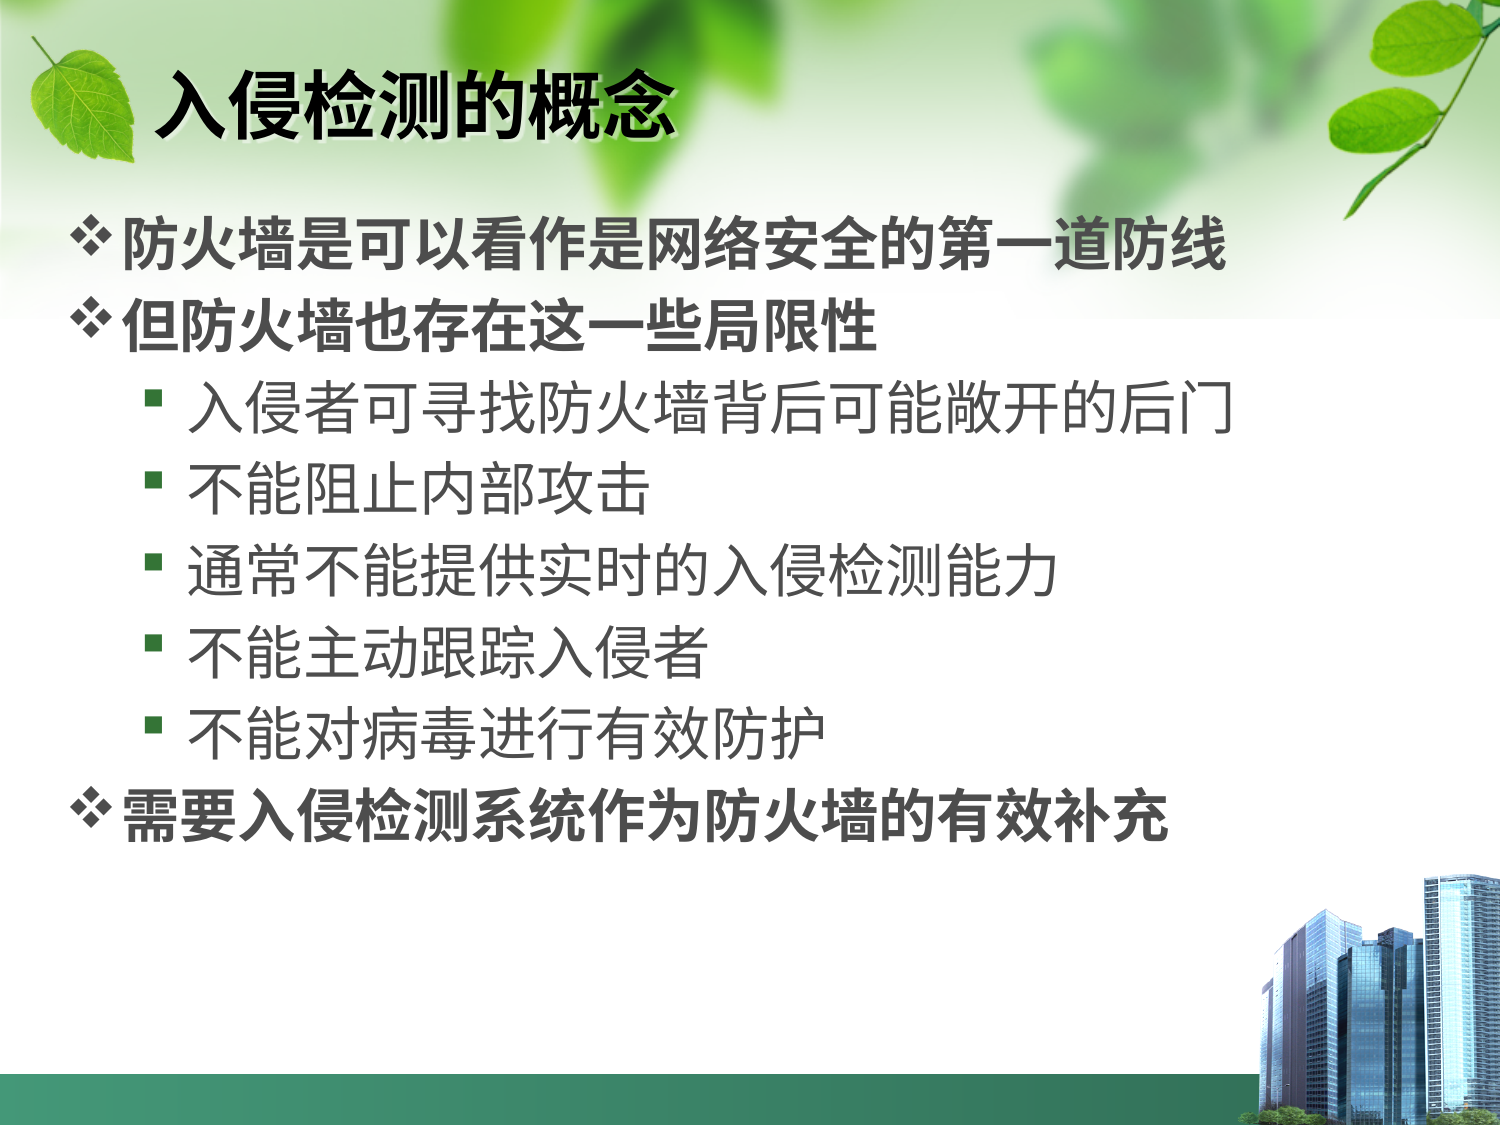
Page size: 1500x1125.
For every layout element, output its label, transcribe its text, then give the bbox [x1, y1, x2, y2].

title 入侵检测的概念 [137, 57, 1325, 150]
picture [0, 0, 1500, 319]
list 防火墙是可以看作是网络安全的第一道防线 但防火墙也存在这一些局限性 入侵者可寻找防火墙背后可能敞开的后门 不能阻止内部攻击 通常不能提供实时的入侵检测能力 不能主动跟踪入侵者 不能对病毒进行有效防护 需要入侵检测系统作为防火墙的有效补充 [50, 200, 1425, 1038]
